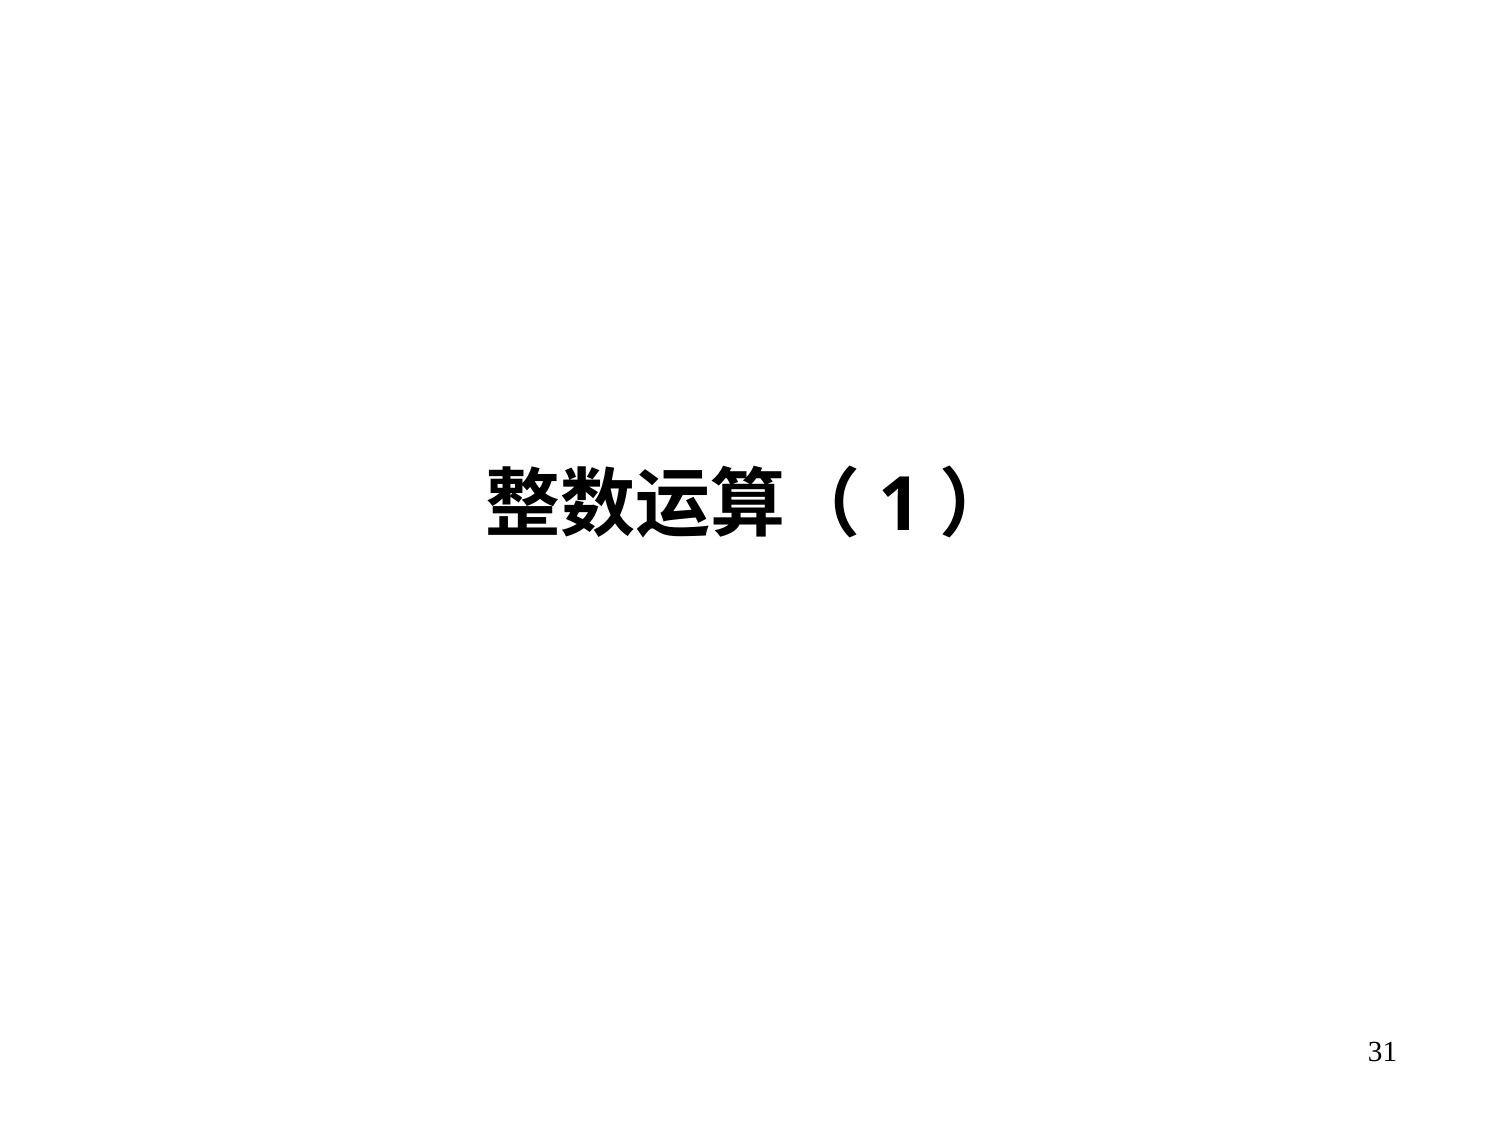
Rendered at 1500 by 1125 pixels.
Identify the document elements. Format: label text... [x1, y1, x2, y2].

title 整数运算（1） [112, 349, 1388, 651]
slide_number 31 [1099, 1024, 1413, 1101]
